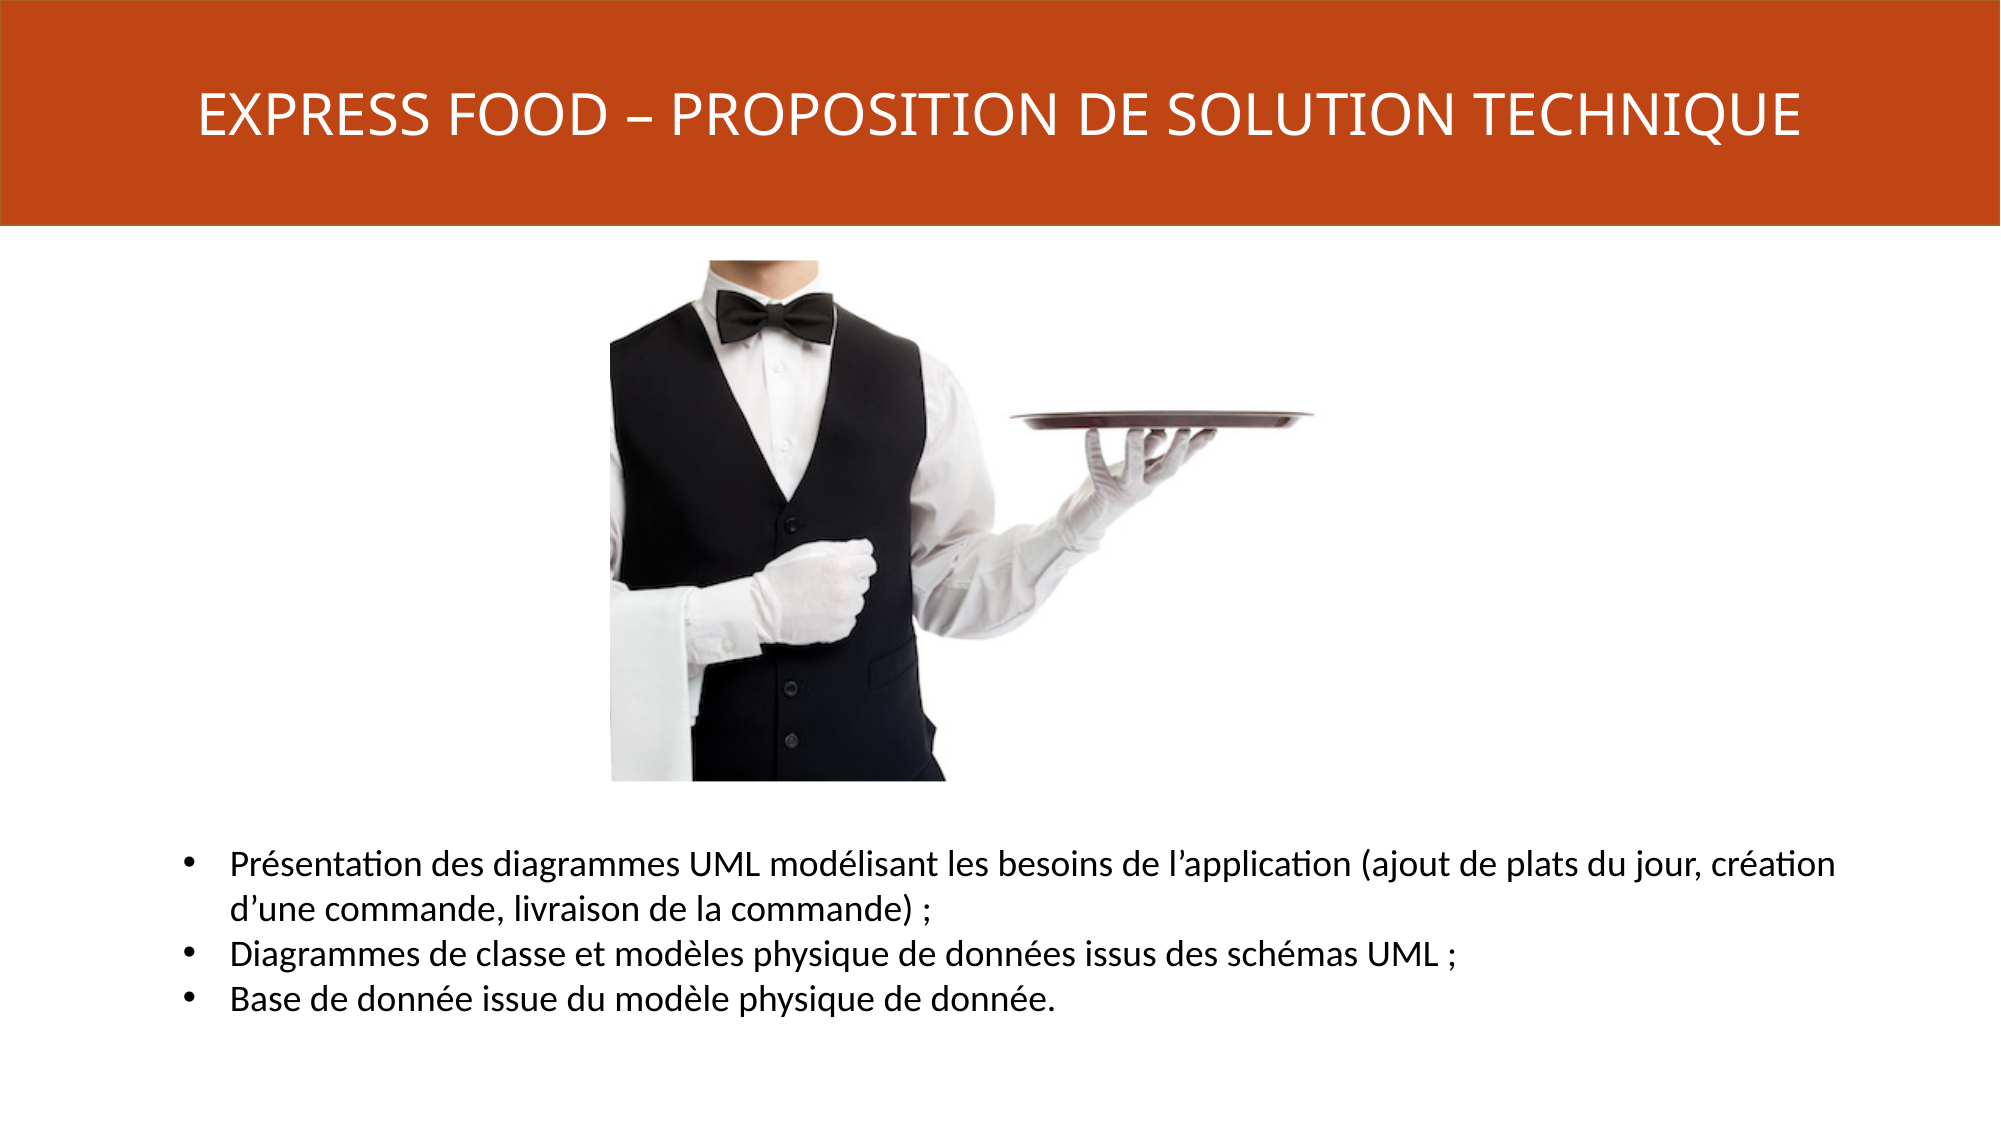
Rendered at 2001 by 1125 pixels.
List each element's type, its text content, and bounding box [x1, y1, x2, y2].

text_box EXPRESS FOOD – PROPOSITION DE SOLUTION TECHNIQUE [0, 0, 2000, 226]
picture [610, 256, 1390, 791]
text_box Présentation des diagrammes UML modélisant les besoins de l’application (ajout de plats du jour, création d’une commande, livraison de la commande) ; Diagrammes de classe et modèles physique de données issus des schémas UML ; Base de donnée issue du modèle physique de donnée. [168, 831, 1898, 1027]
